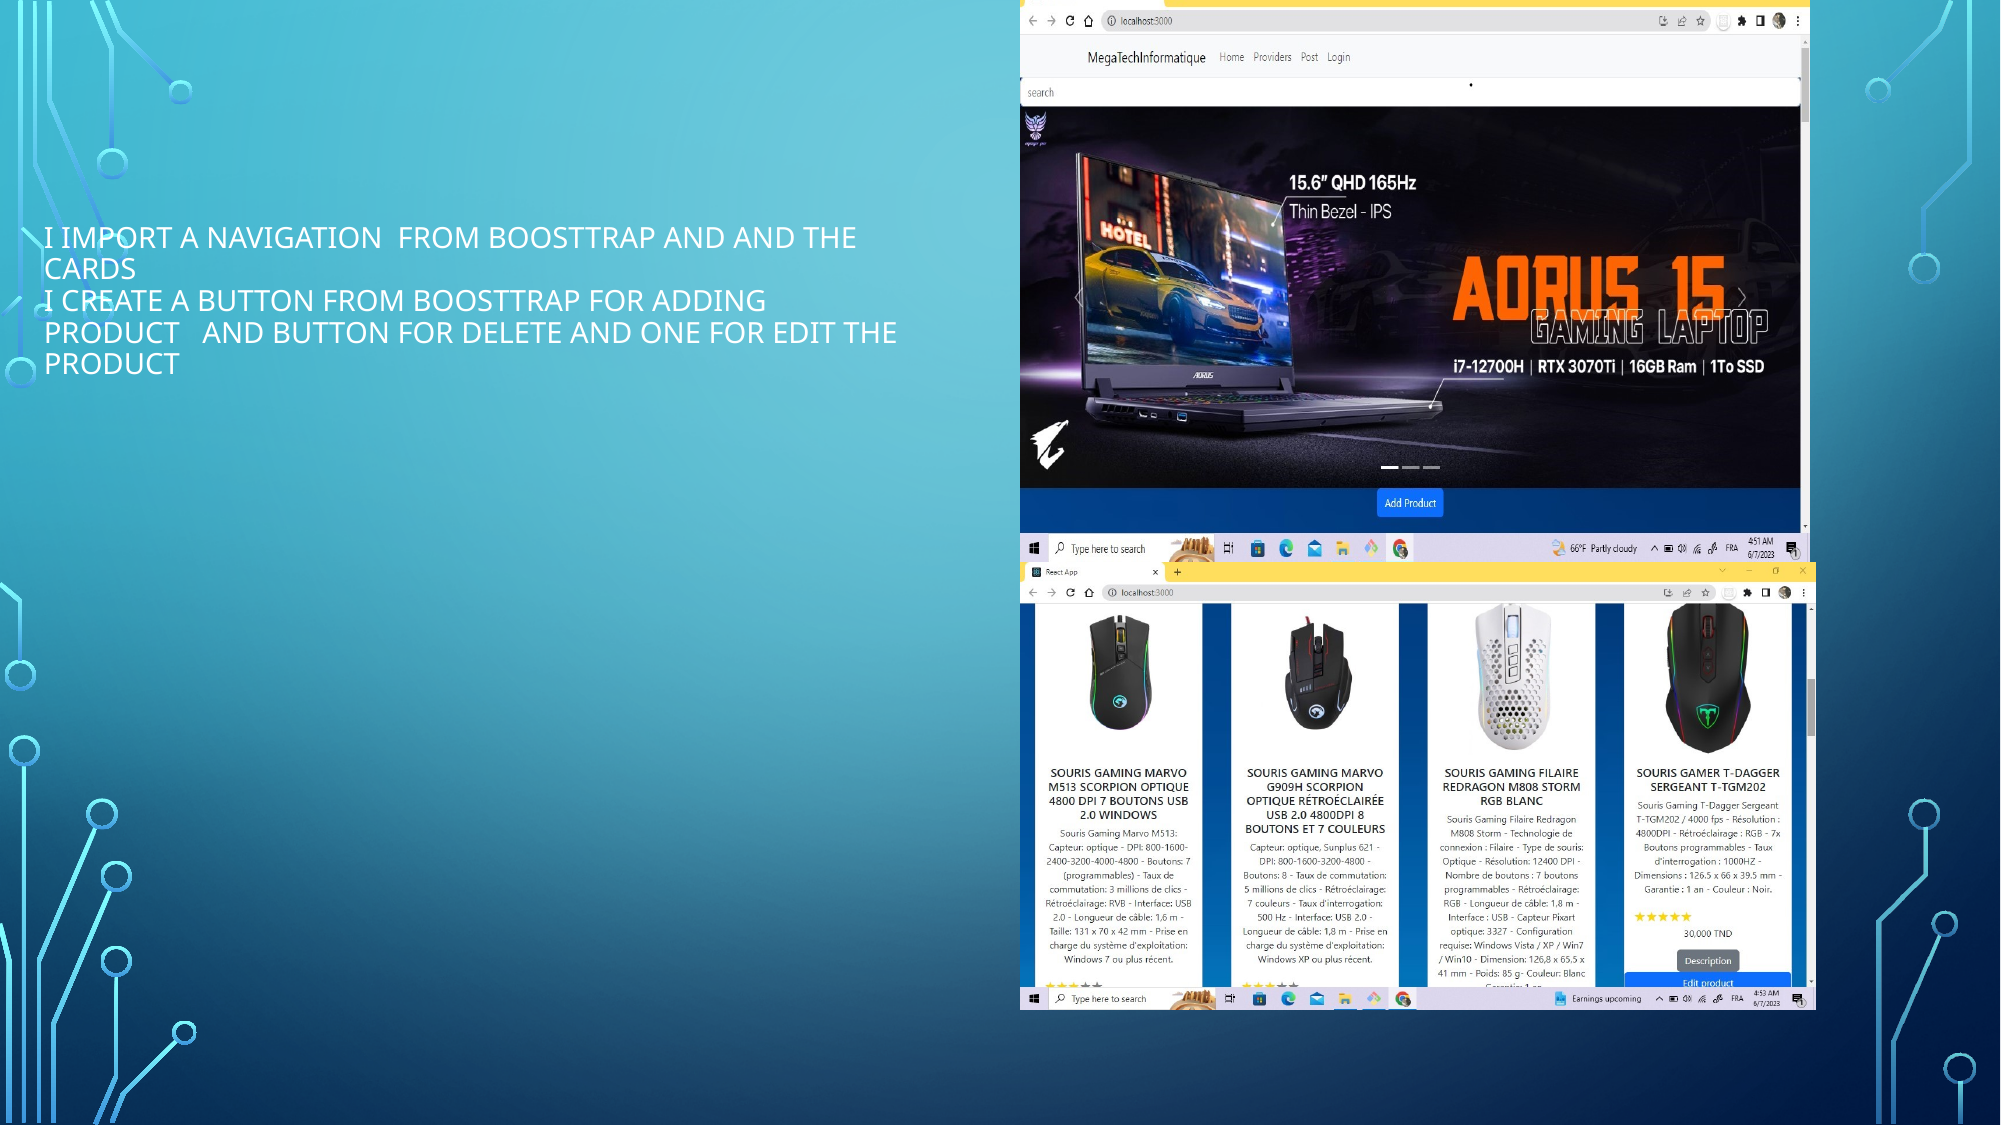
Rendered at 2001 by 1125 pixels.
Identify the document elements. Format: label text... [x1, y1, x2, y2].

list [1019, 0, 1811, 562]
picture [1019, 562, 1817, 1011]
title I import a navigation from boosttrap and and the cards i create a button from boosttrap for adding product and button for delete and one for edit the product [28, 57, 917, 425]
